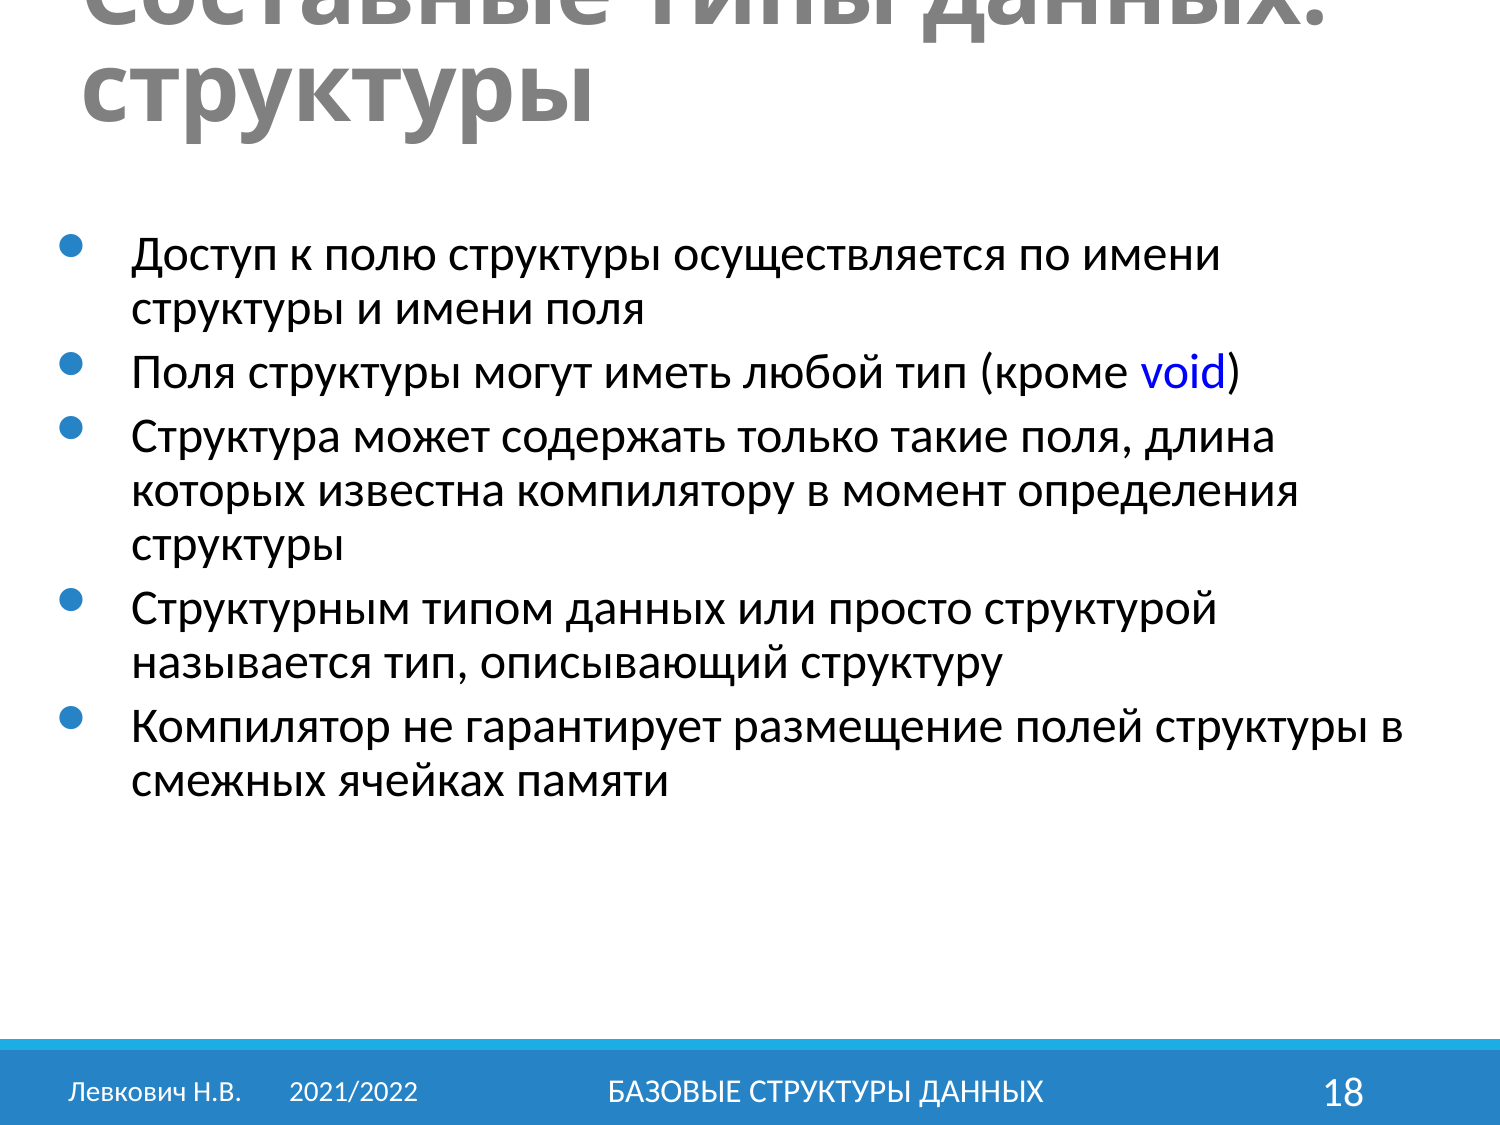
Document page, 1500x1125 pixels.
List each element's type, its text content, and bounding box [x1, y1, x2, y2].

footer Базовые структуры данных [453, 1059, 1199, 1120]
text_box Доступ к полю структуры осуществляется по имени структуры и имени поля Поля структуры могут иметь любой тип (кроме void) Структура может содержать только такие поля, длина которых известна компилятору в момент определения структуры Структурным типом данных или просто структурой называется тип, описывающий структуру Компилятор не гарантирует размещение полей структуры в смежных ячейках памяти [41, 219, 1459, 815]
slide_number Левкович Н.В. 2021/2022 [47, 1059, 440, 1120]
slide_number 18 [1218, 1059, 1380, 1120]
text_box Составные типы данных: структуры [64, 0, 1459, 149]
